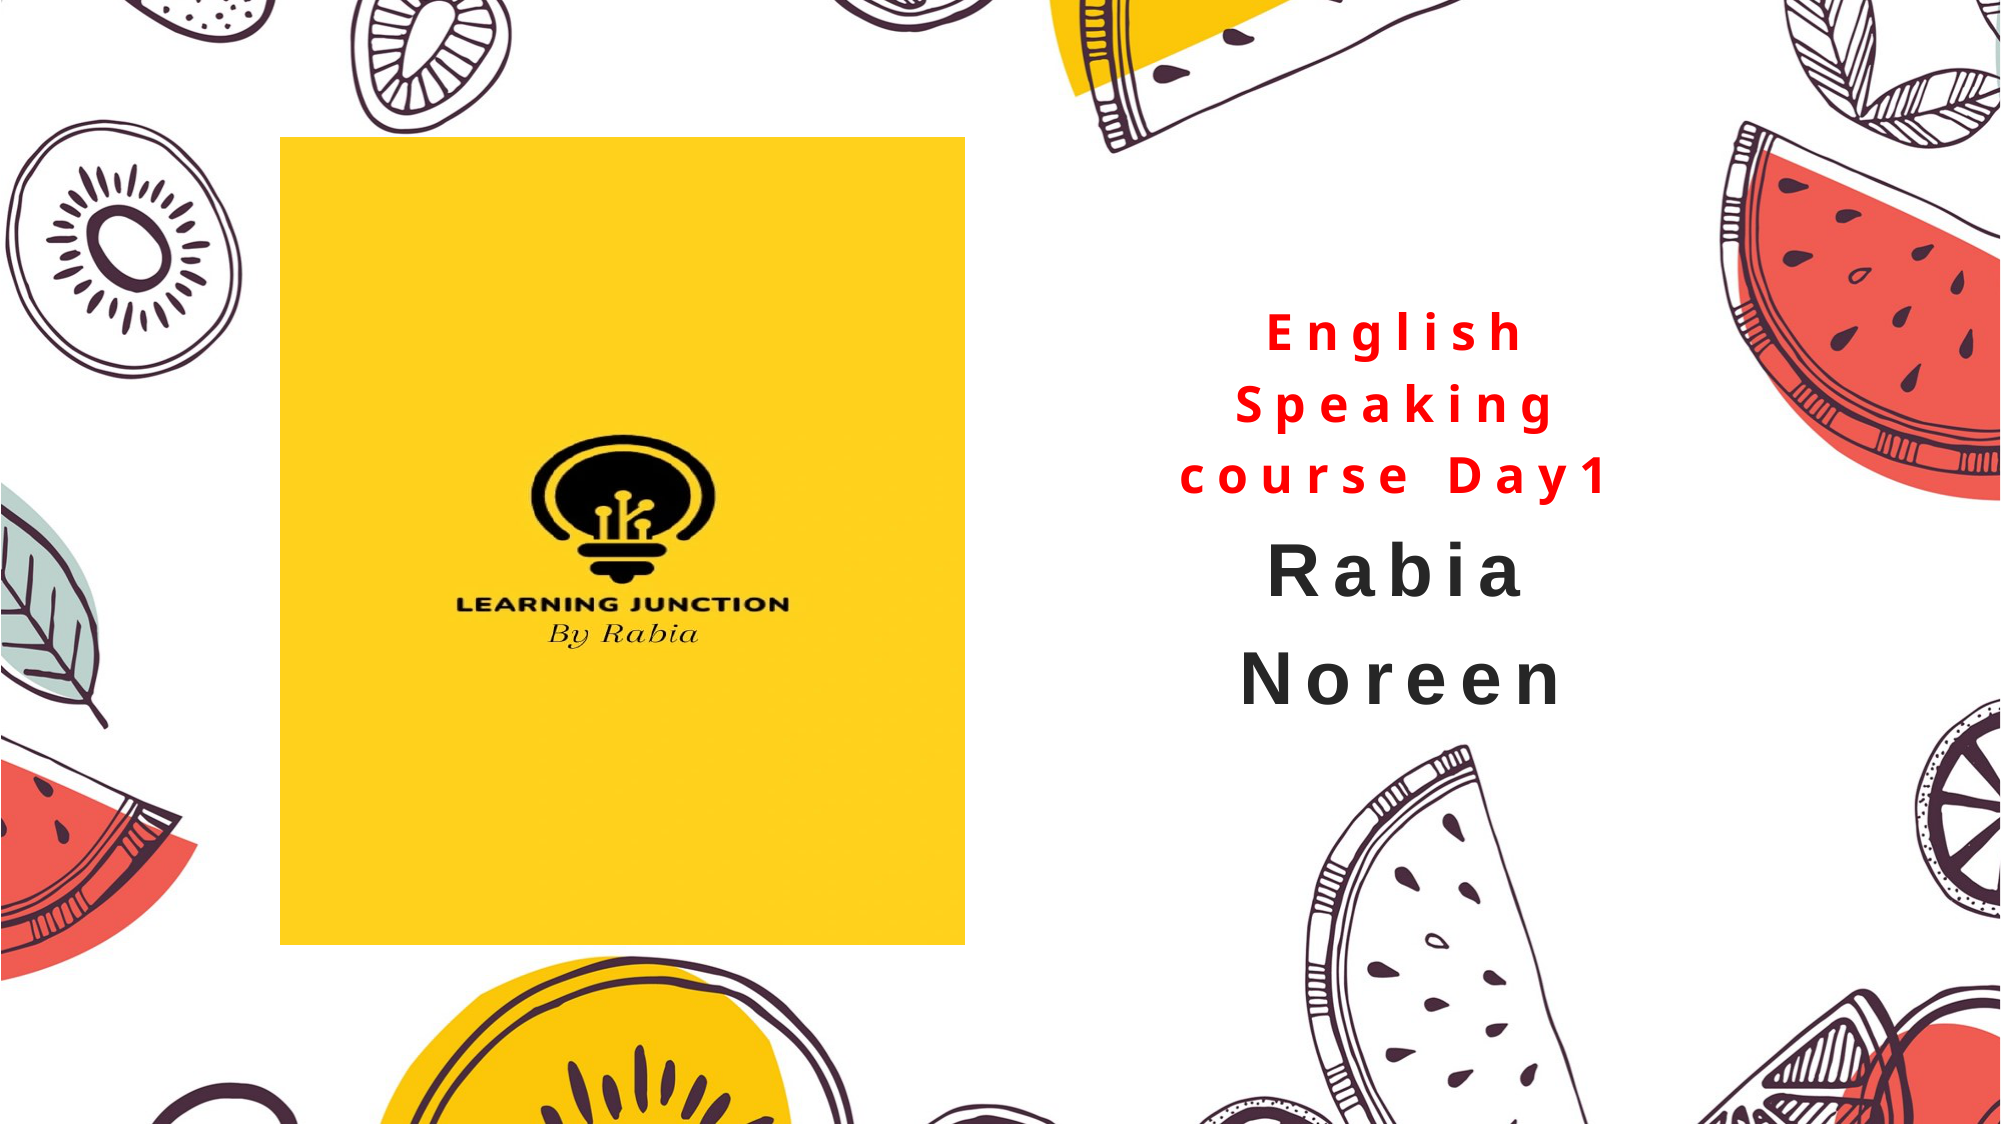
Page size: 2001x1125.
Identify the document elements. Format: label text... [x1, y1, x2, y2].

title English Speaking course Day1 Rabia Noreen [1112, 138, 1688, 728]
picture [1, 0, 2001, 1124]
